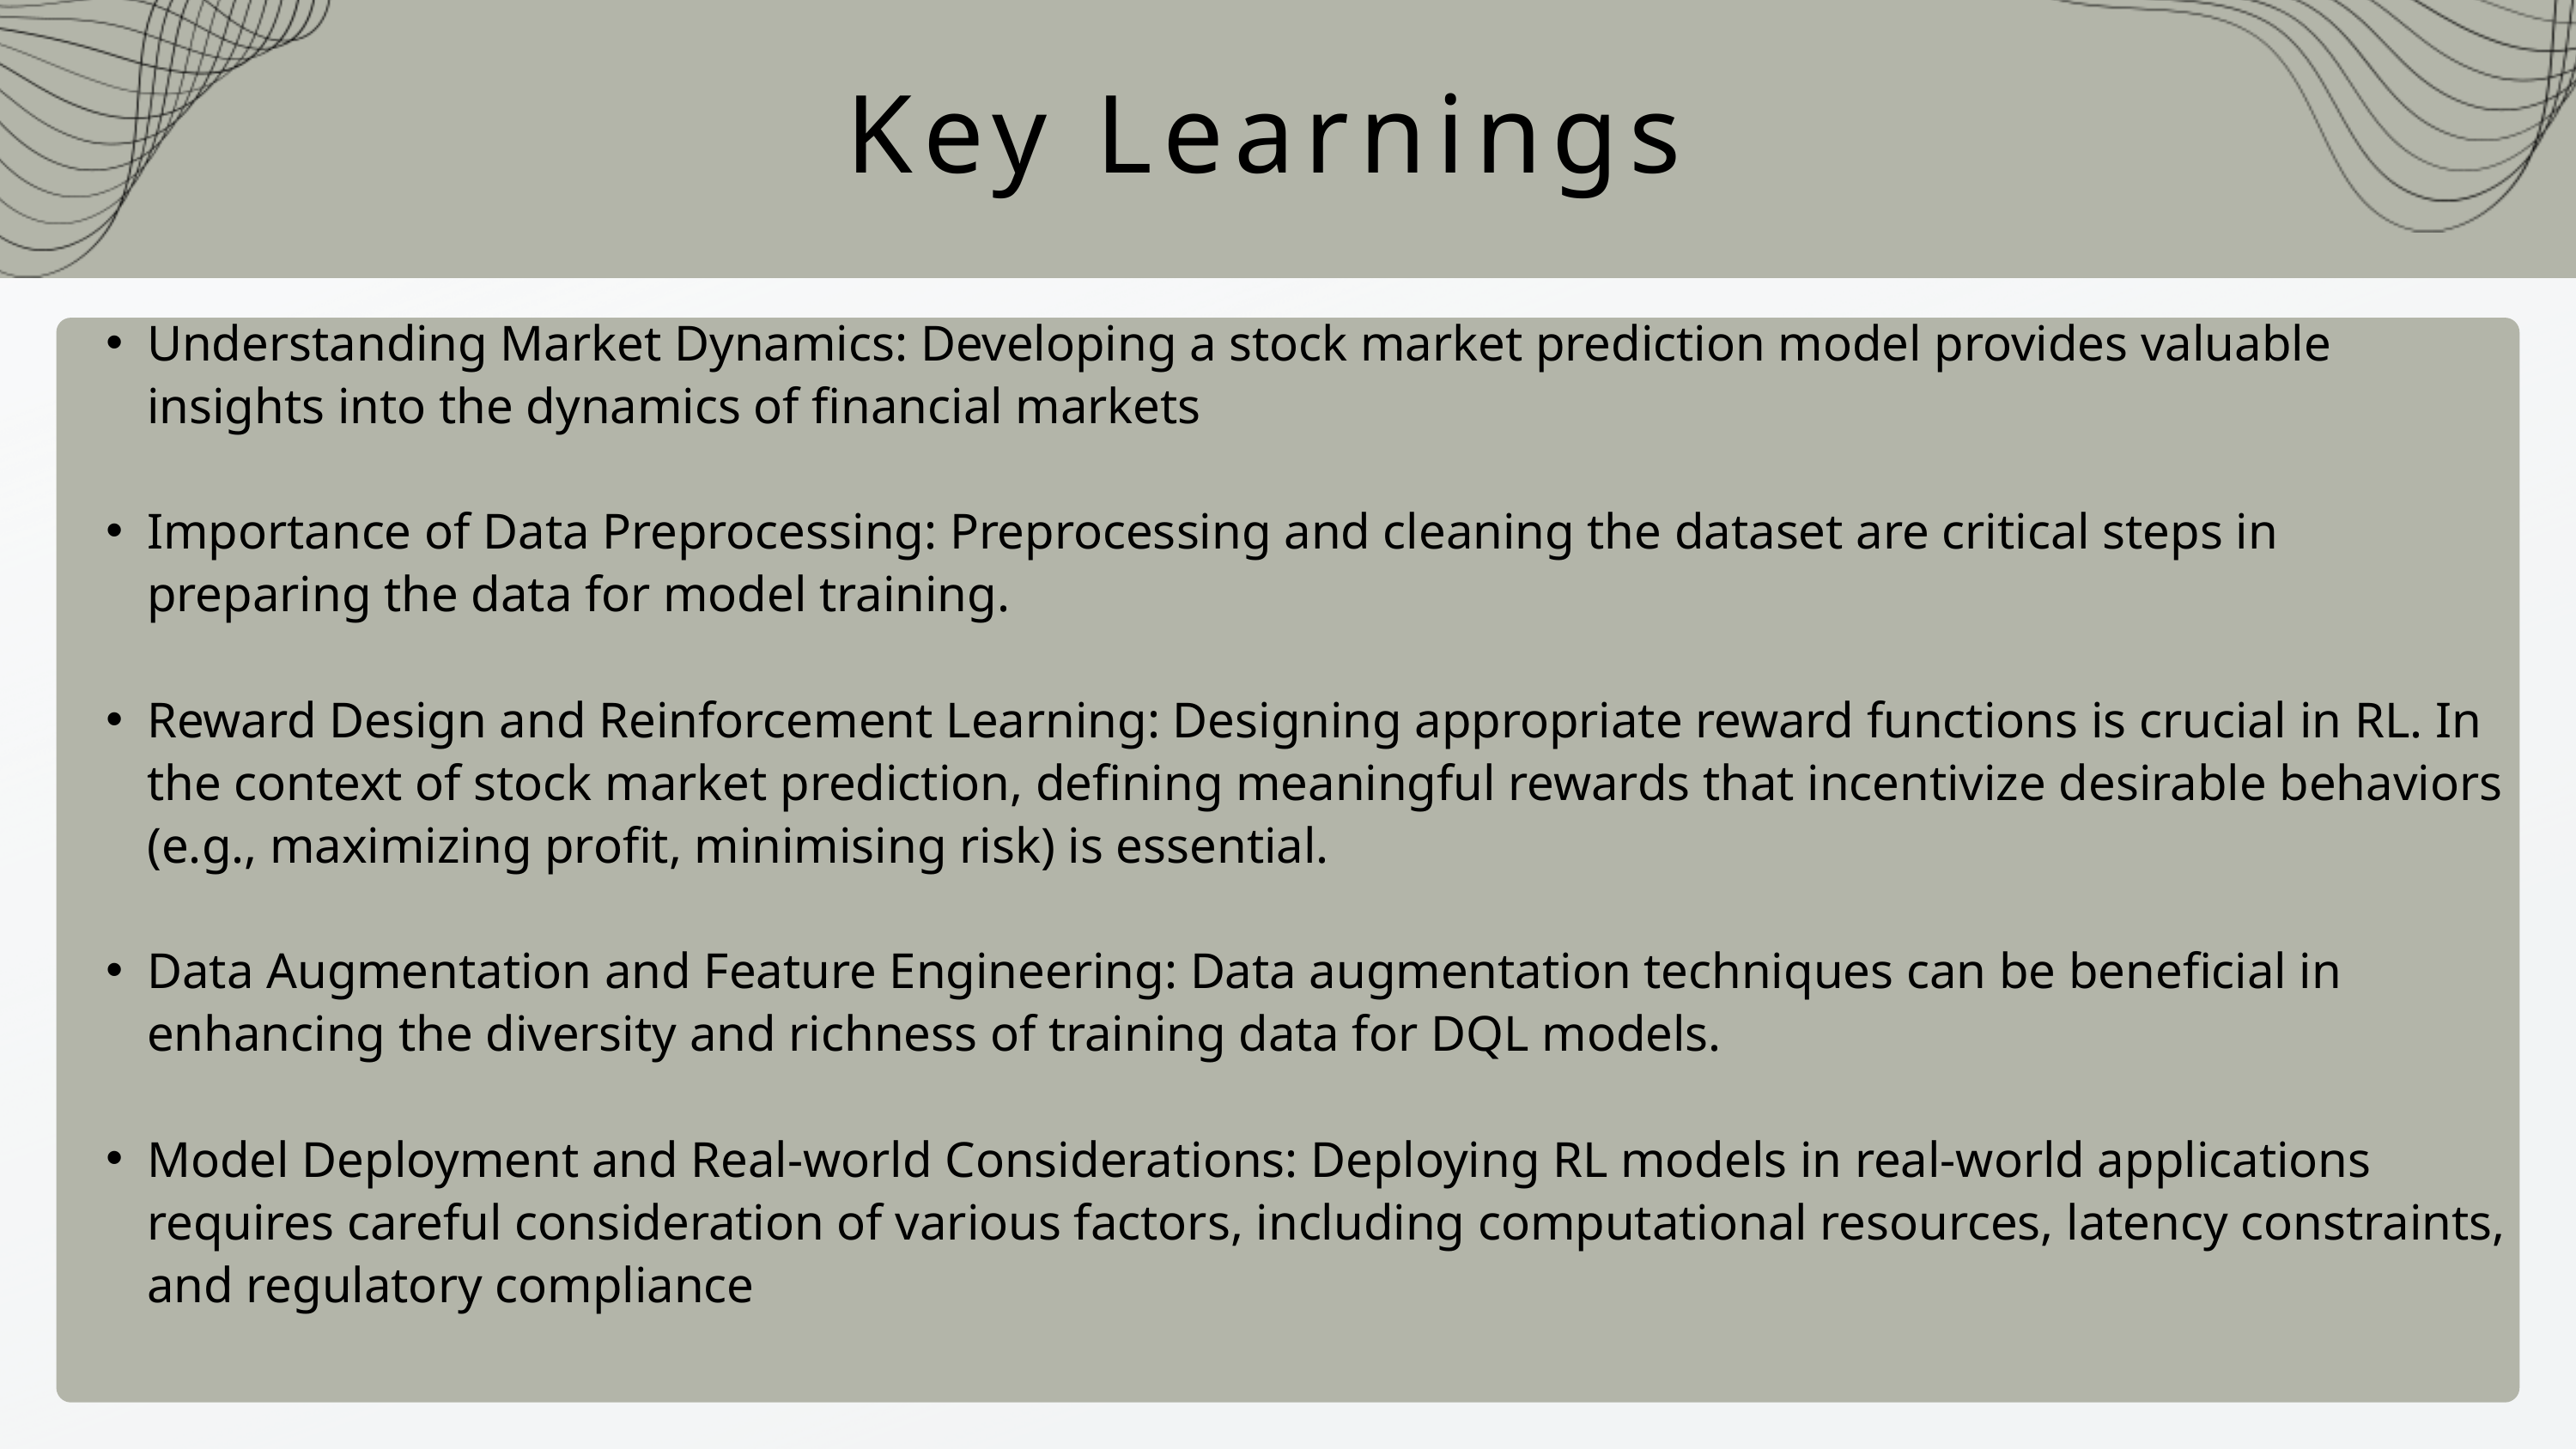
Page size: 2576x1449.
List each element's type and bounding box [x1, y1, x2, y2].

text_box [56, 317, 2520, 1403]
text_box [0, 288, 2576, 1449]
text_box [0, 0, 2576, 279]
